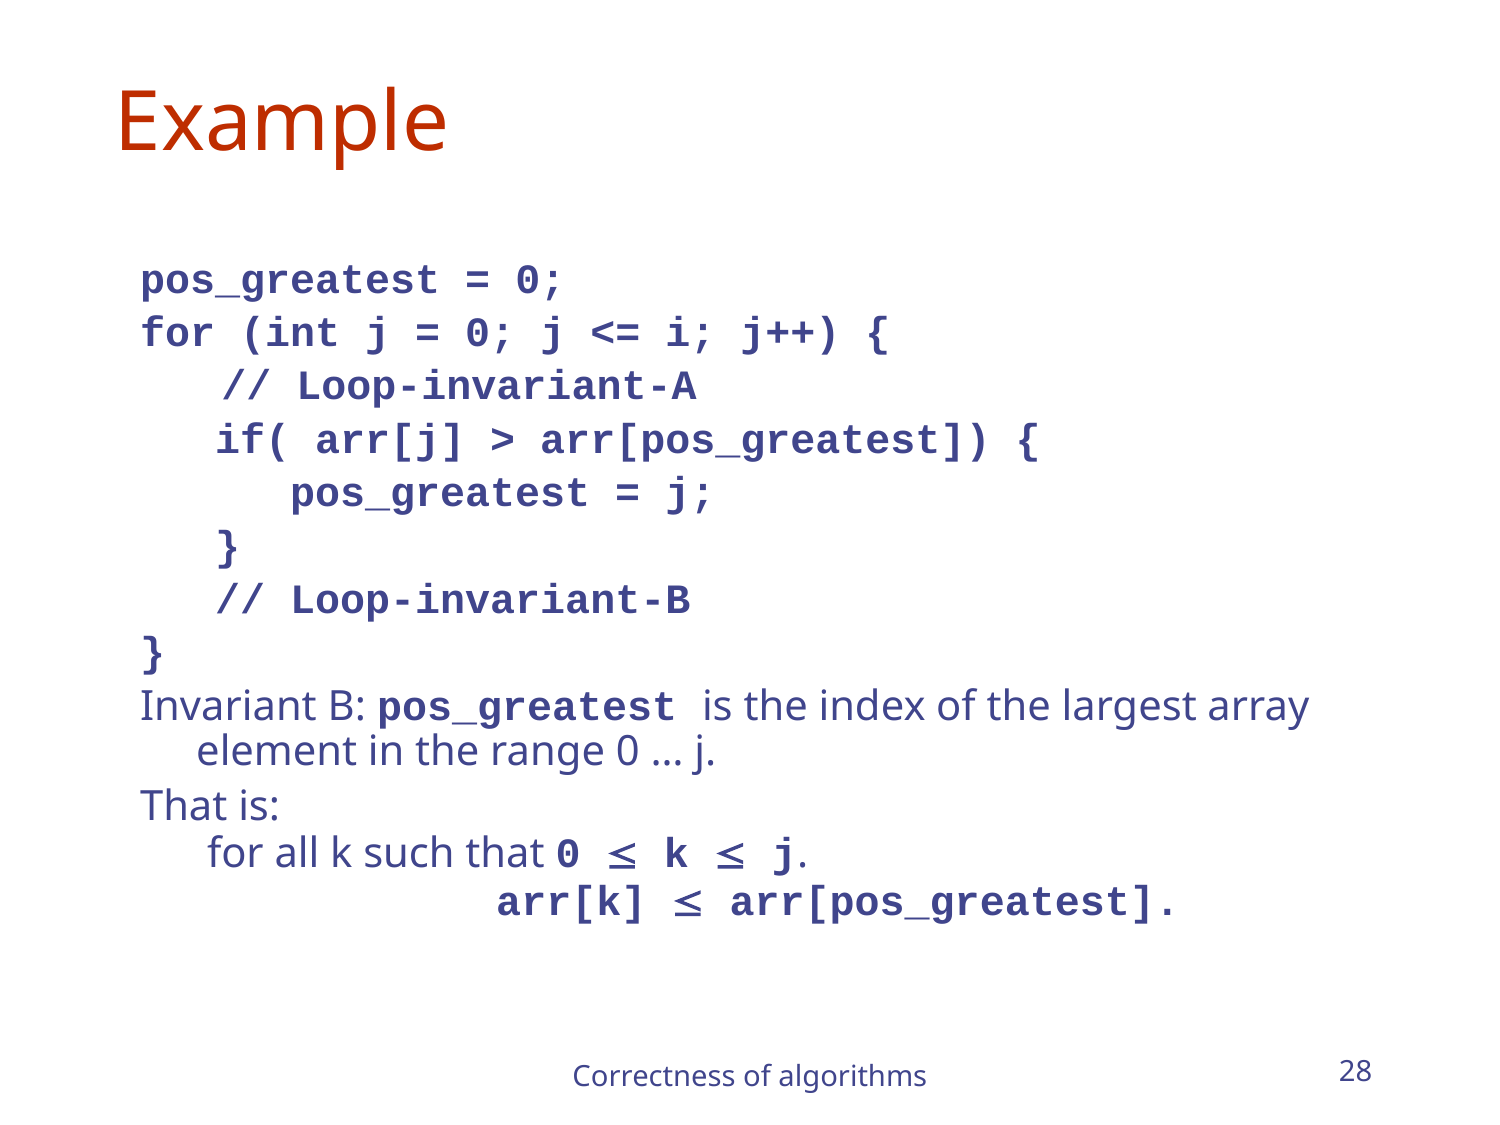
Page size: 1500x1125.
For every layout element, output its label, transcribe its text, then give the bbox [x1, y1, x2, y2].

list pos_greatest = 0; for (int j = 0; j <= i; j++) { // Loop-invariant-A if( arr[j] > arr[pos_greatest]) { pos_greatest = j; } // Loop-invariant-B } Invariant B: pos_greatest is the index of the largest array element in the range 0 … j. That is: for all k such that 0  k  j. arr[k]  arr[pos_greatest]. [124, 249, 1426, 1063]
title Example [99, 49, 1376, 176]
slide_number 28 [1074, 1063, 1388, 1101]
footer Correctness of algorithms [512, 1063, 988, 1101]
